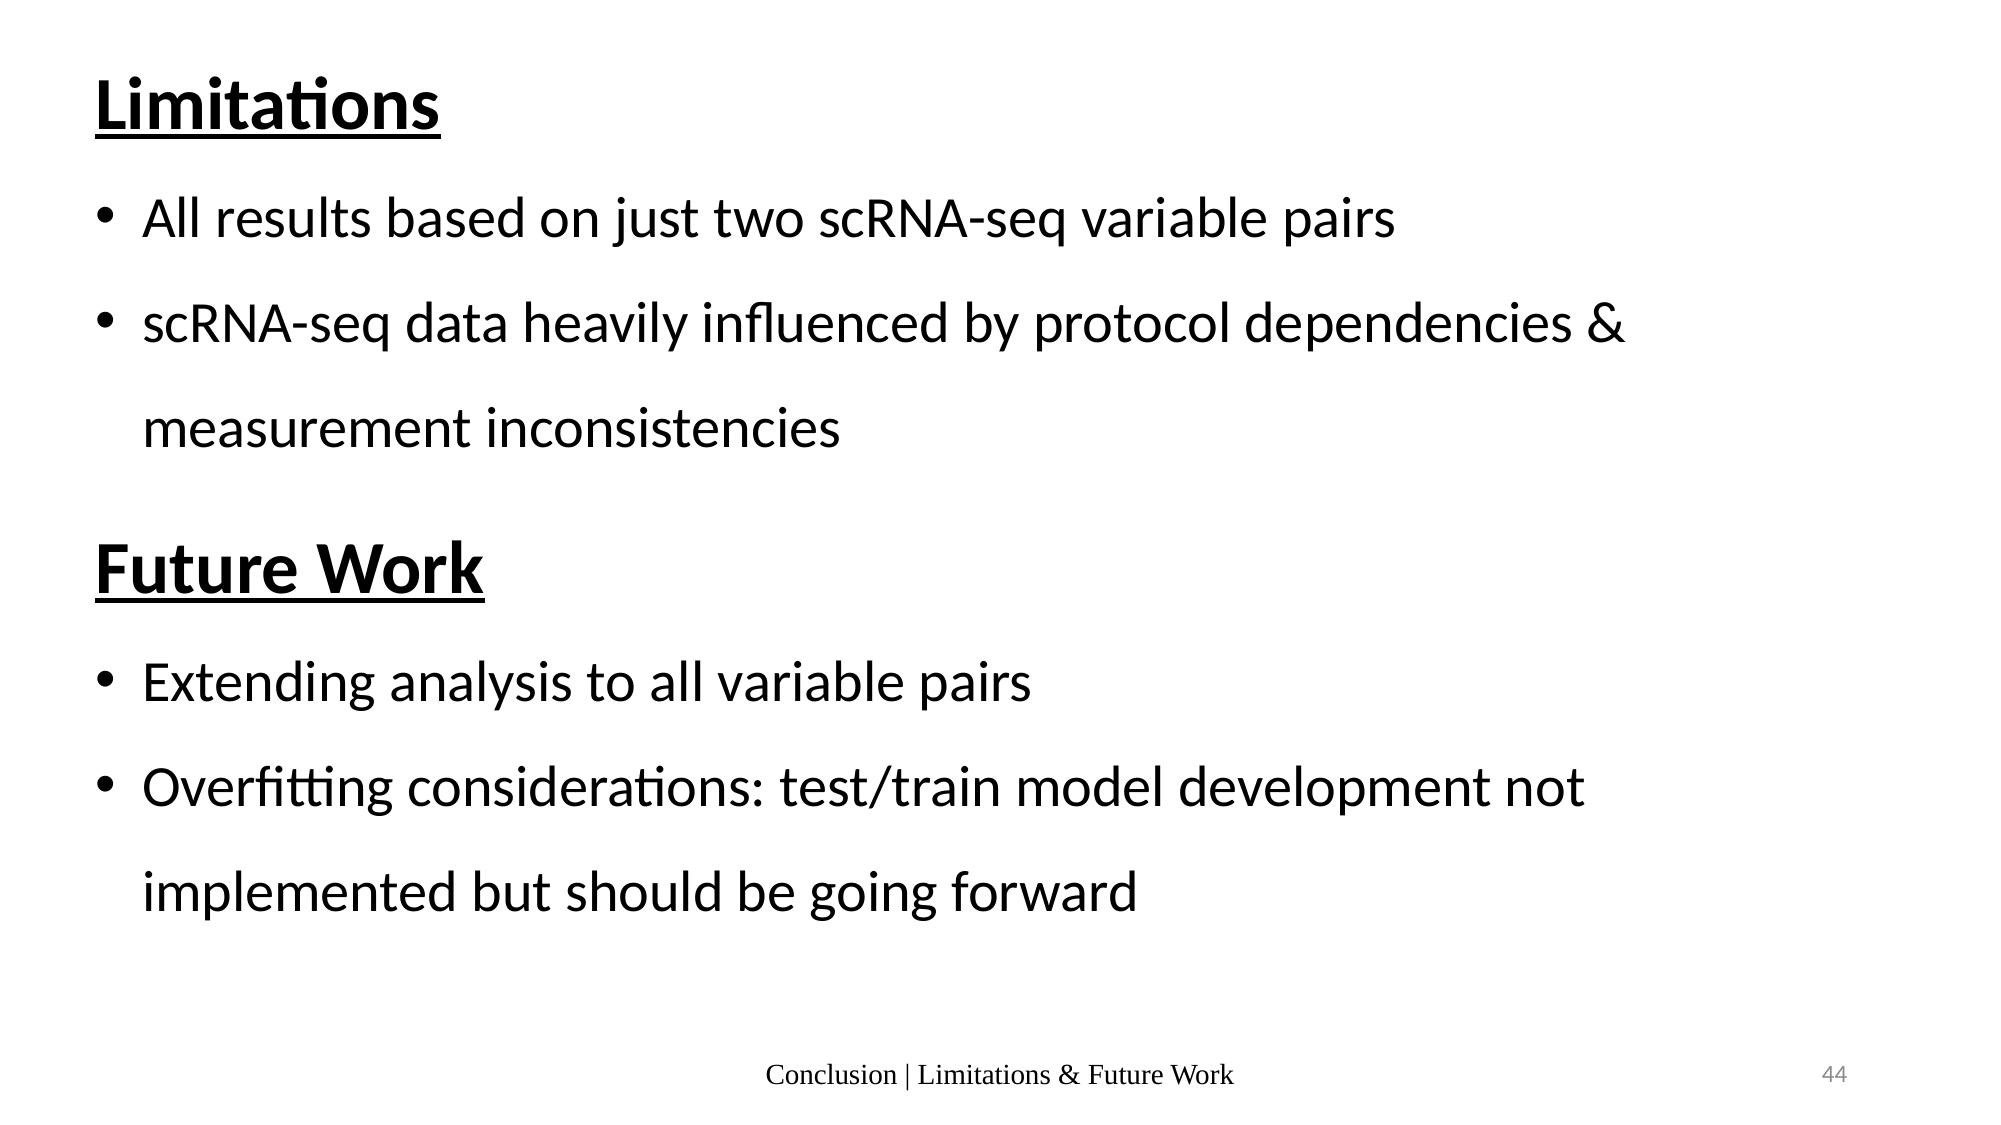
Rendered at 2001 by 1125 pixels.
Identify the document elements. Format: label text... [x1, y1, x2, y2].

footer Conclusion | Limitations & Future Work [662, 1042, 1338, 1103]
text_box Future Work Extending analysis to all variable pairs Overfitting considerations: test/train model development not implemented but should be going forward [80, 511, 1777, 931]
text_box Limitations All results based on just two scRNA-seq variable pairs scRNA-seq data heavily influenced by protocol dependencies & measurement inconsistencies [80, 47, 1777, 467]
slide_number 44 [1412, 1042, 1863, 1103]
